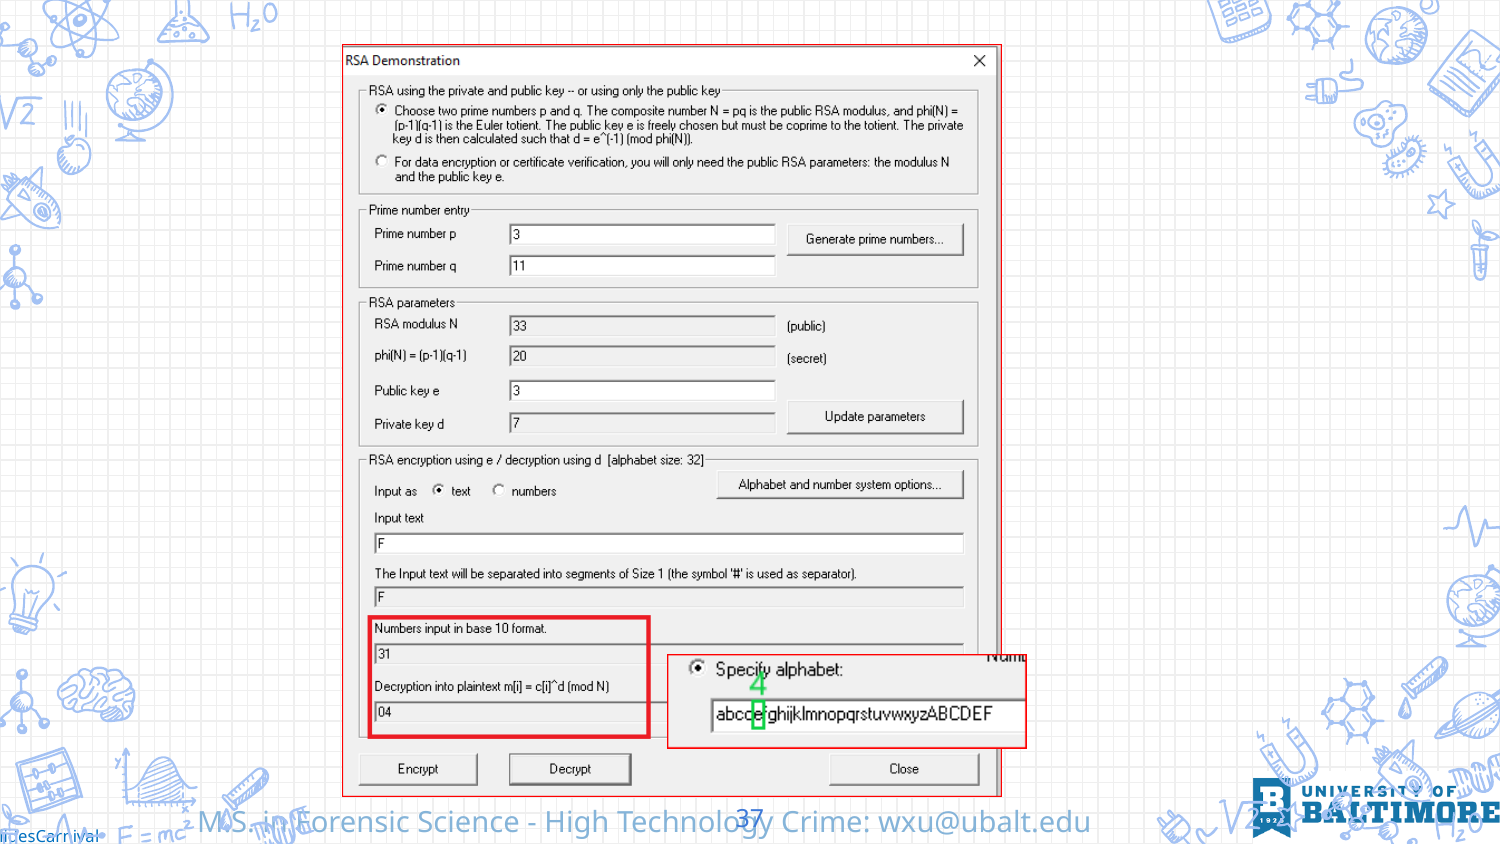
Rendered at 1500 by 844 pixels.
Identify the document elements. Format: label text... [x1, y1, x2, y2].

picture [1375, 780, 1390, 791]
picture [1283, 771, 1308, 783]
picture [1342, 796, 1349, 806]
picture [1253, 771, 1500, 844]
picture [1471, 771, 1479, 786]
picture [1354, 819, 1361, 827]
picture [1479, 779, 1483, 790]
picture [341, 44, 1027, 797]
picture [1405, 773, 1430, 800]
picture [1381, 771, 1421, 792]
picture [1481, 771, 1489, 788]
picture [1408, 786, 1417, 792]
picture [1388, 823, 1396, 835]
slide_number 37 [705, 804, 795, 844]
